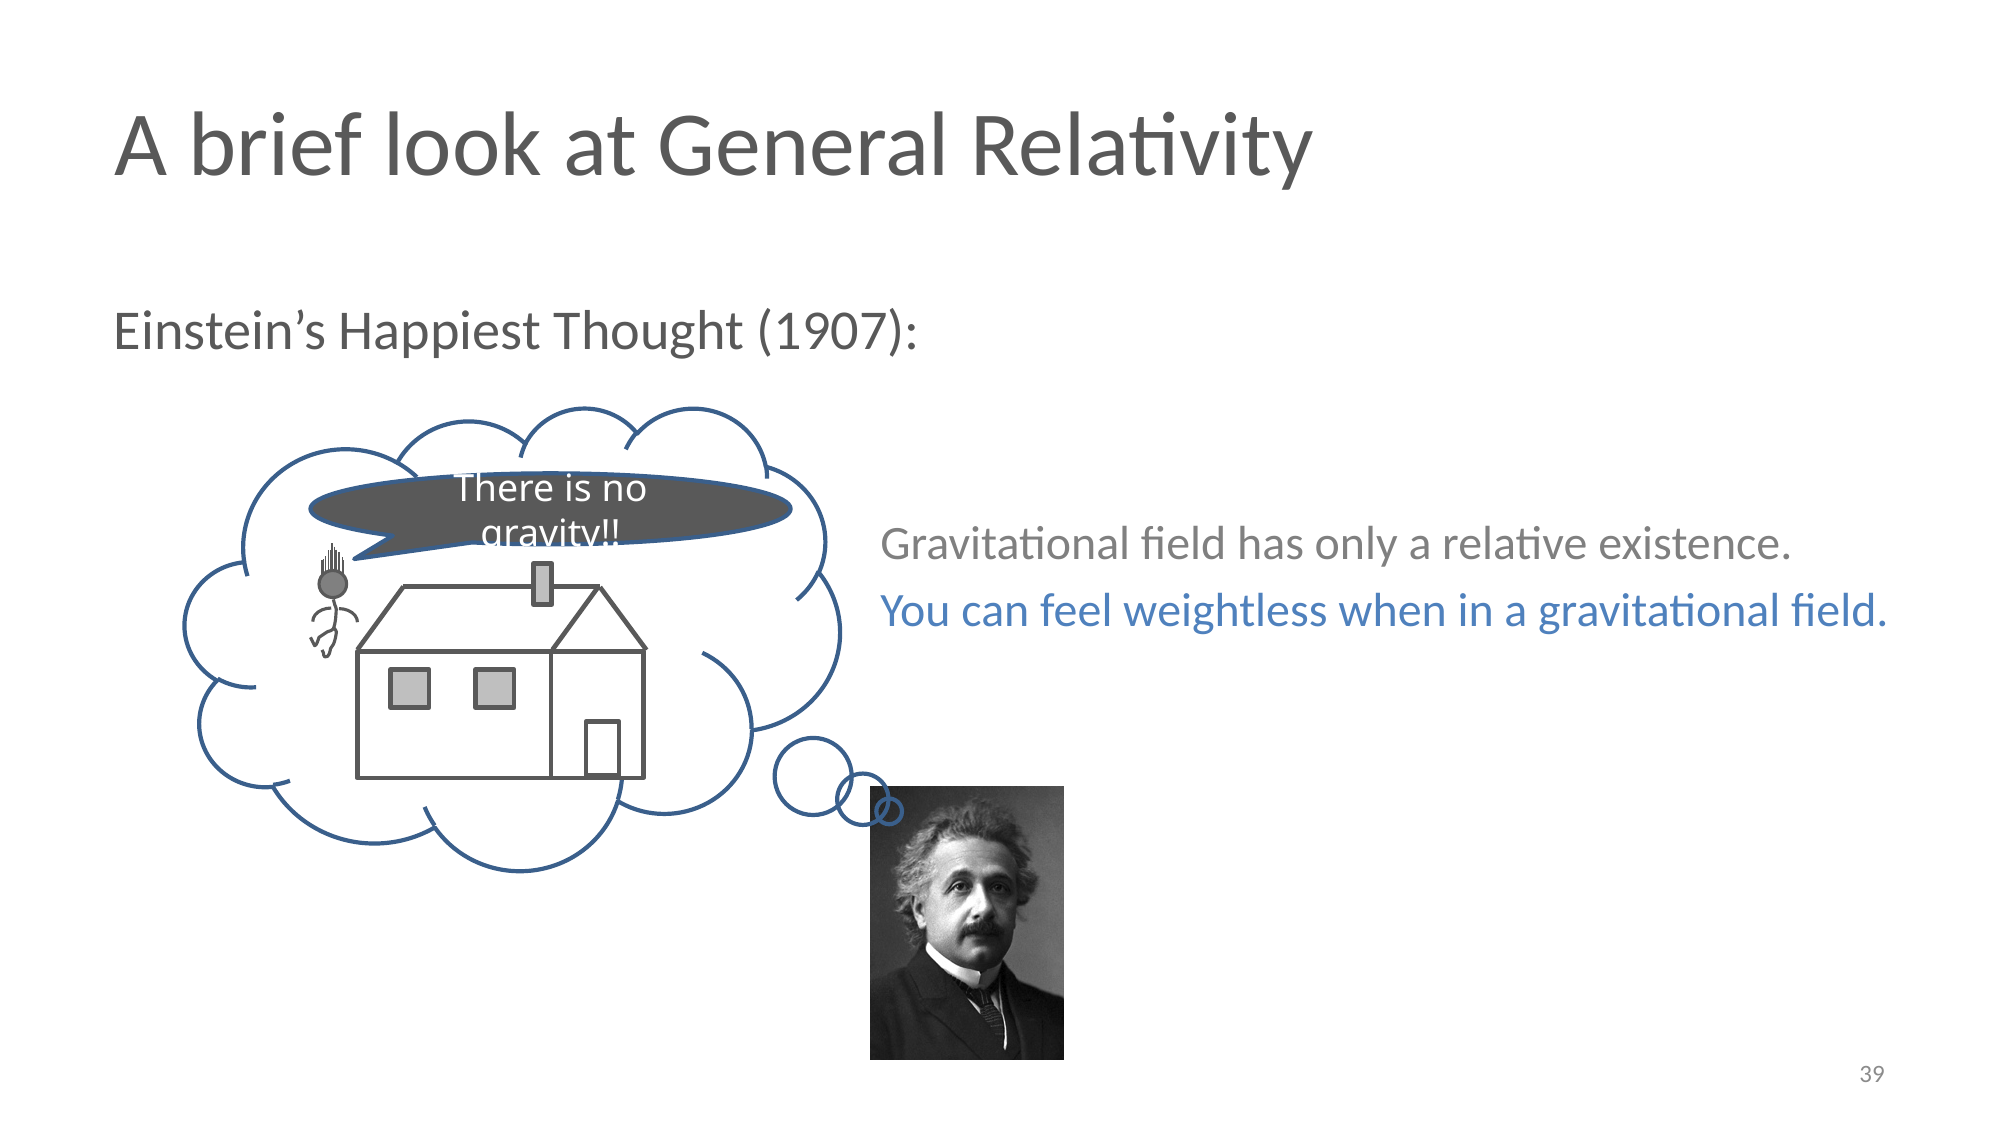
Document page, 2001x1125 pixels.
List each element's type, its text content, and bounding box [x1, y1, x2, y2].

picture [869, 786, 1064, 1061]
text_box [310, 543, 647, 779]
text_box A brief look at General Relativity [99, 45, 1900, 233]
text_box There is no gravity!! [308, 471, 793, 544]
list Gravitational field has only a relative existence. You can feel weightless when in a gravitational field. [865, 503, 1981, 722]
text_box [772, 735, 887, 828]
text_box Einstein’s Happiest Thought (1907): [114, 293, 989, 362]
text_box [182, 406, 843, 874]
slide_number 39 [1433, 1042, 1900, 1103]
